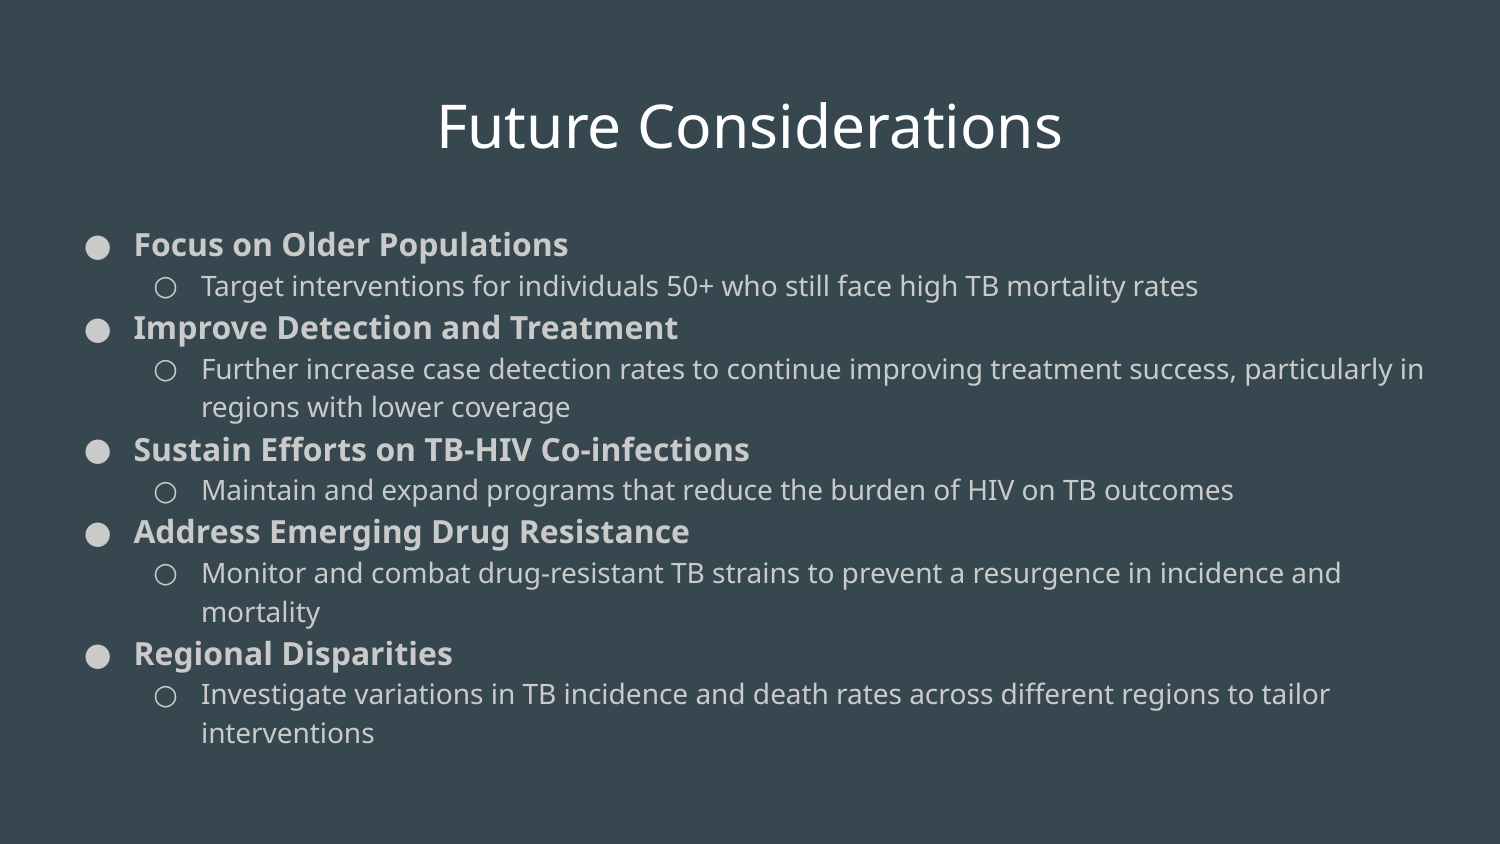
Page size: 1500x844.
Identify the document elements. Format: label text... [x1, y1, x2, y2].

list Focus on Older Populations Target interventions for individuals 50+ who still face high TB mortality rates Improve Detection and Treatment Further increase case detection rates to continue improving treatment success, particularly in regions with lower coverage Sustain Efforts on TB-HIV Co-infections Maintain and expand programs that reduce the burden of HIV on TB outcomes Address Emerging Drug Resistance Monitor and combat drug-resistant TB strains to prevent a resurgence in incidence and mortality Regional Disparities Investigate variations in TB incidence and death rates across different regions to tailor interventions [51, 204, 1449, 765]
title Future Considerations [51, 72, 1449, 167]
